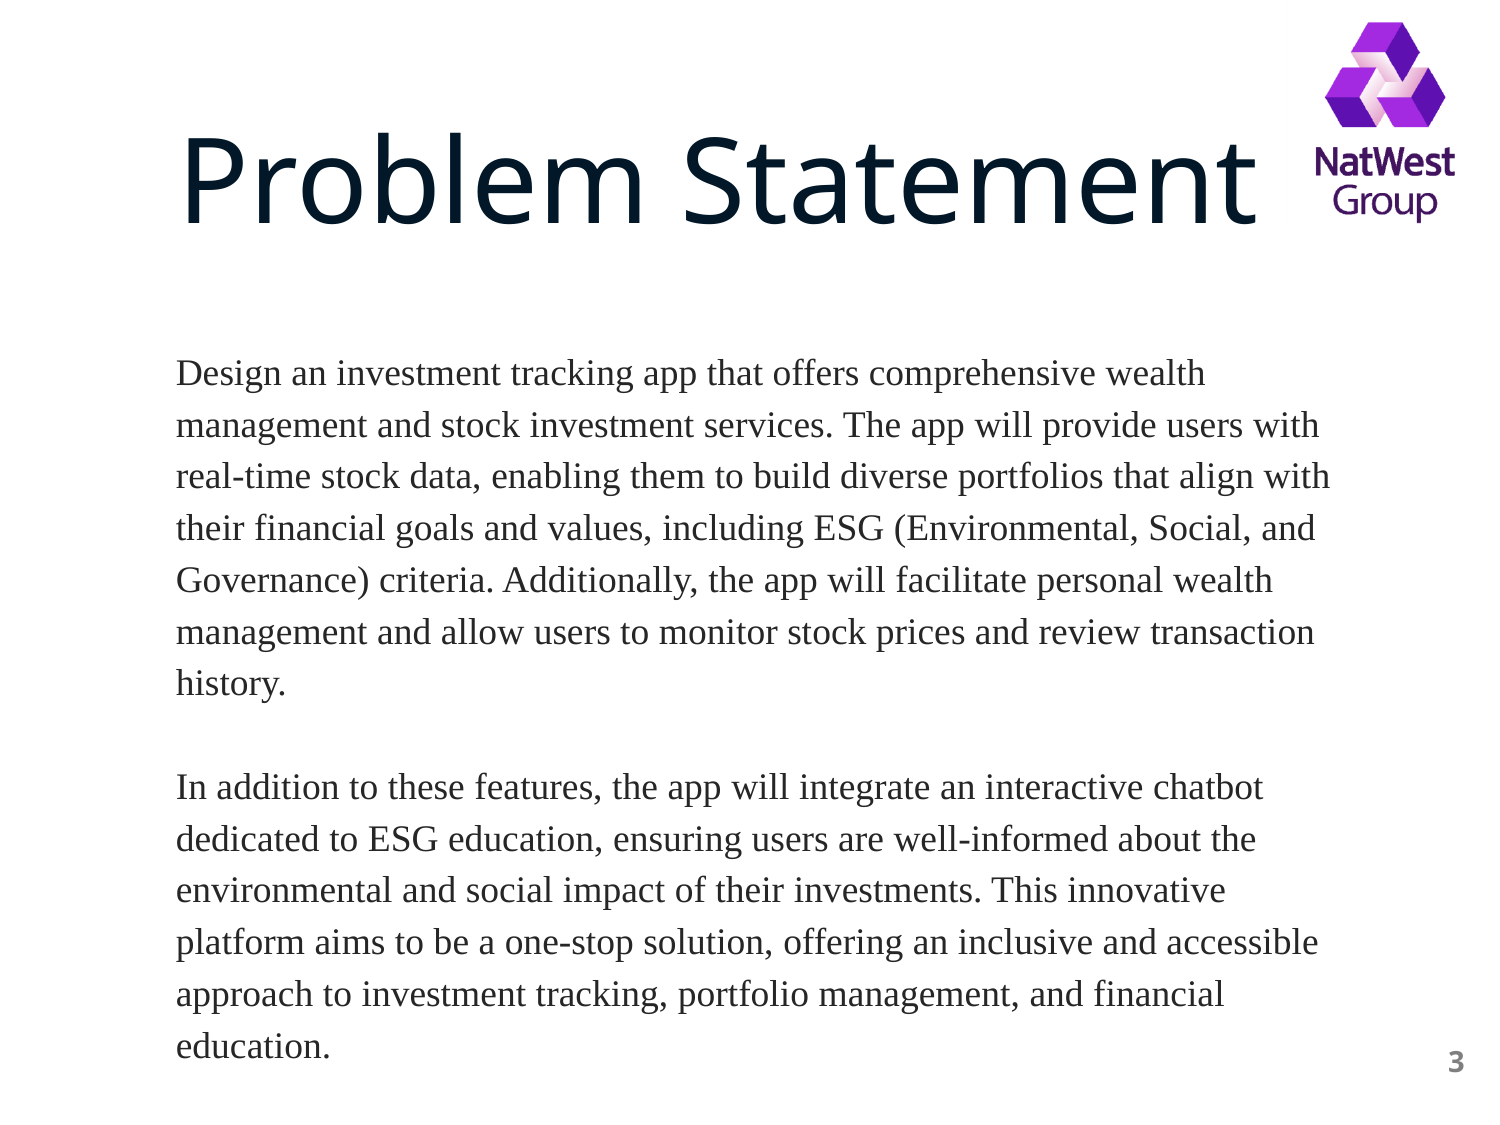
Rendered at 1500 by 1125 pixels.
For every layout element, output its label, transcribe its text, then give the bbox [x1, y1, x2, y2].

text_box Problem Statement [162, 97, 1333, 279]
slide_number ‹#› [1389, 1019, 1480, 1106]
picture [1234, 0, 1500, 229]
list Design an investment tracking app that offers comprehensive wealth management and stock investment services. The app will provide users with real-time stock data, enabling them to build diverse portfolios that align with their financial goals and values, including ESG (Environmental, Social, and Governance) criteria. Additionally, the app will facilitate personal wealth management and allow users to monitor stock prices and review transaction history. In addition to these features, the app will integrate an interactive chatbot dedicated to ESG education, ensuring users are well-informed about the environmental and social impact of their investments. This innovative platform aims to be a one-stop solution, offering an inclusive and accessible approach to investment tracking, portfolio management, and financial education. [135, 326, 1365, 1003]
